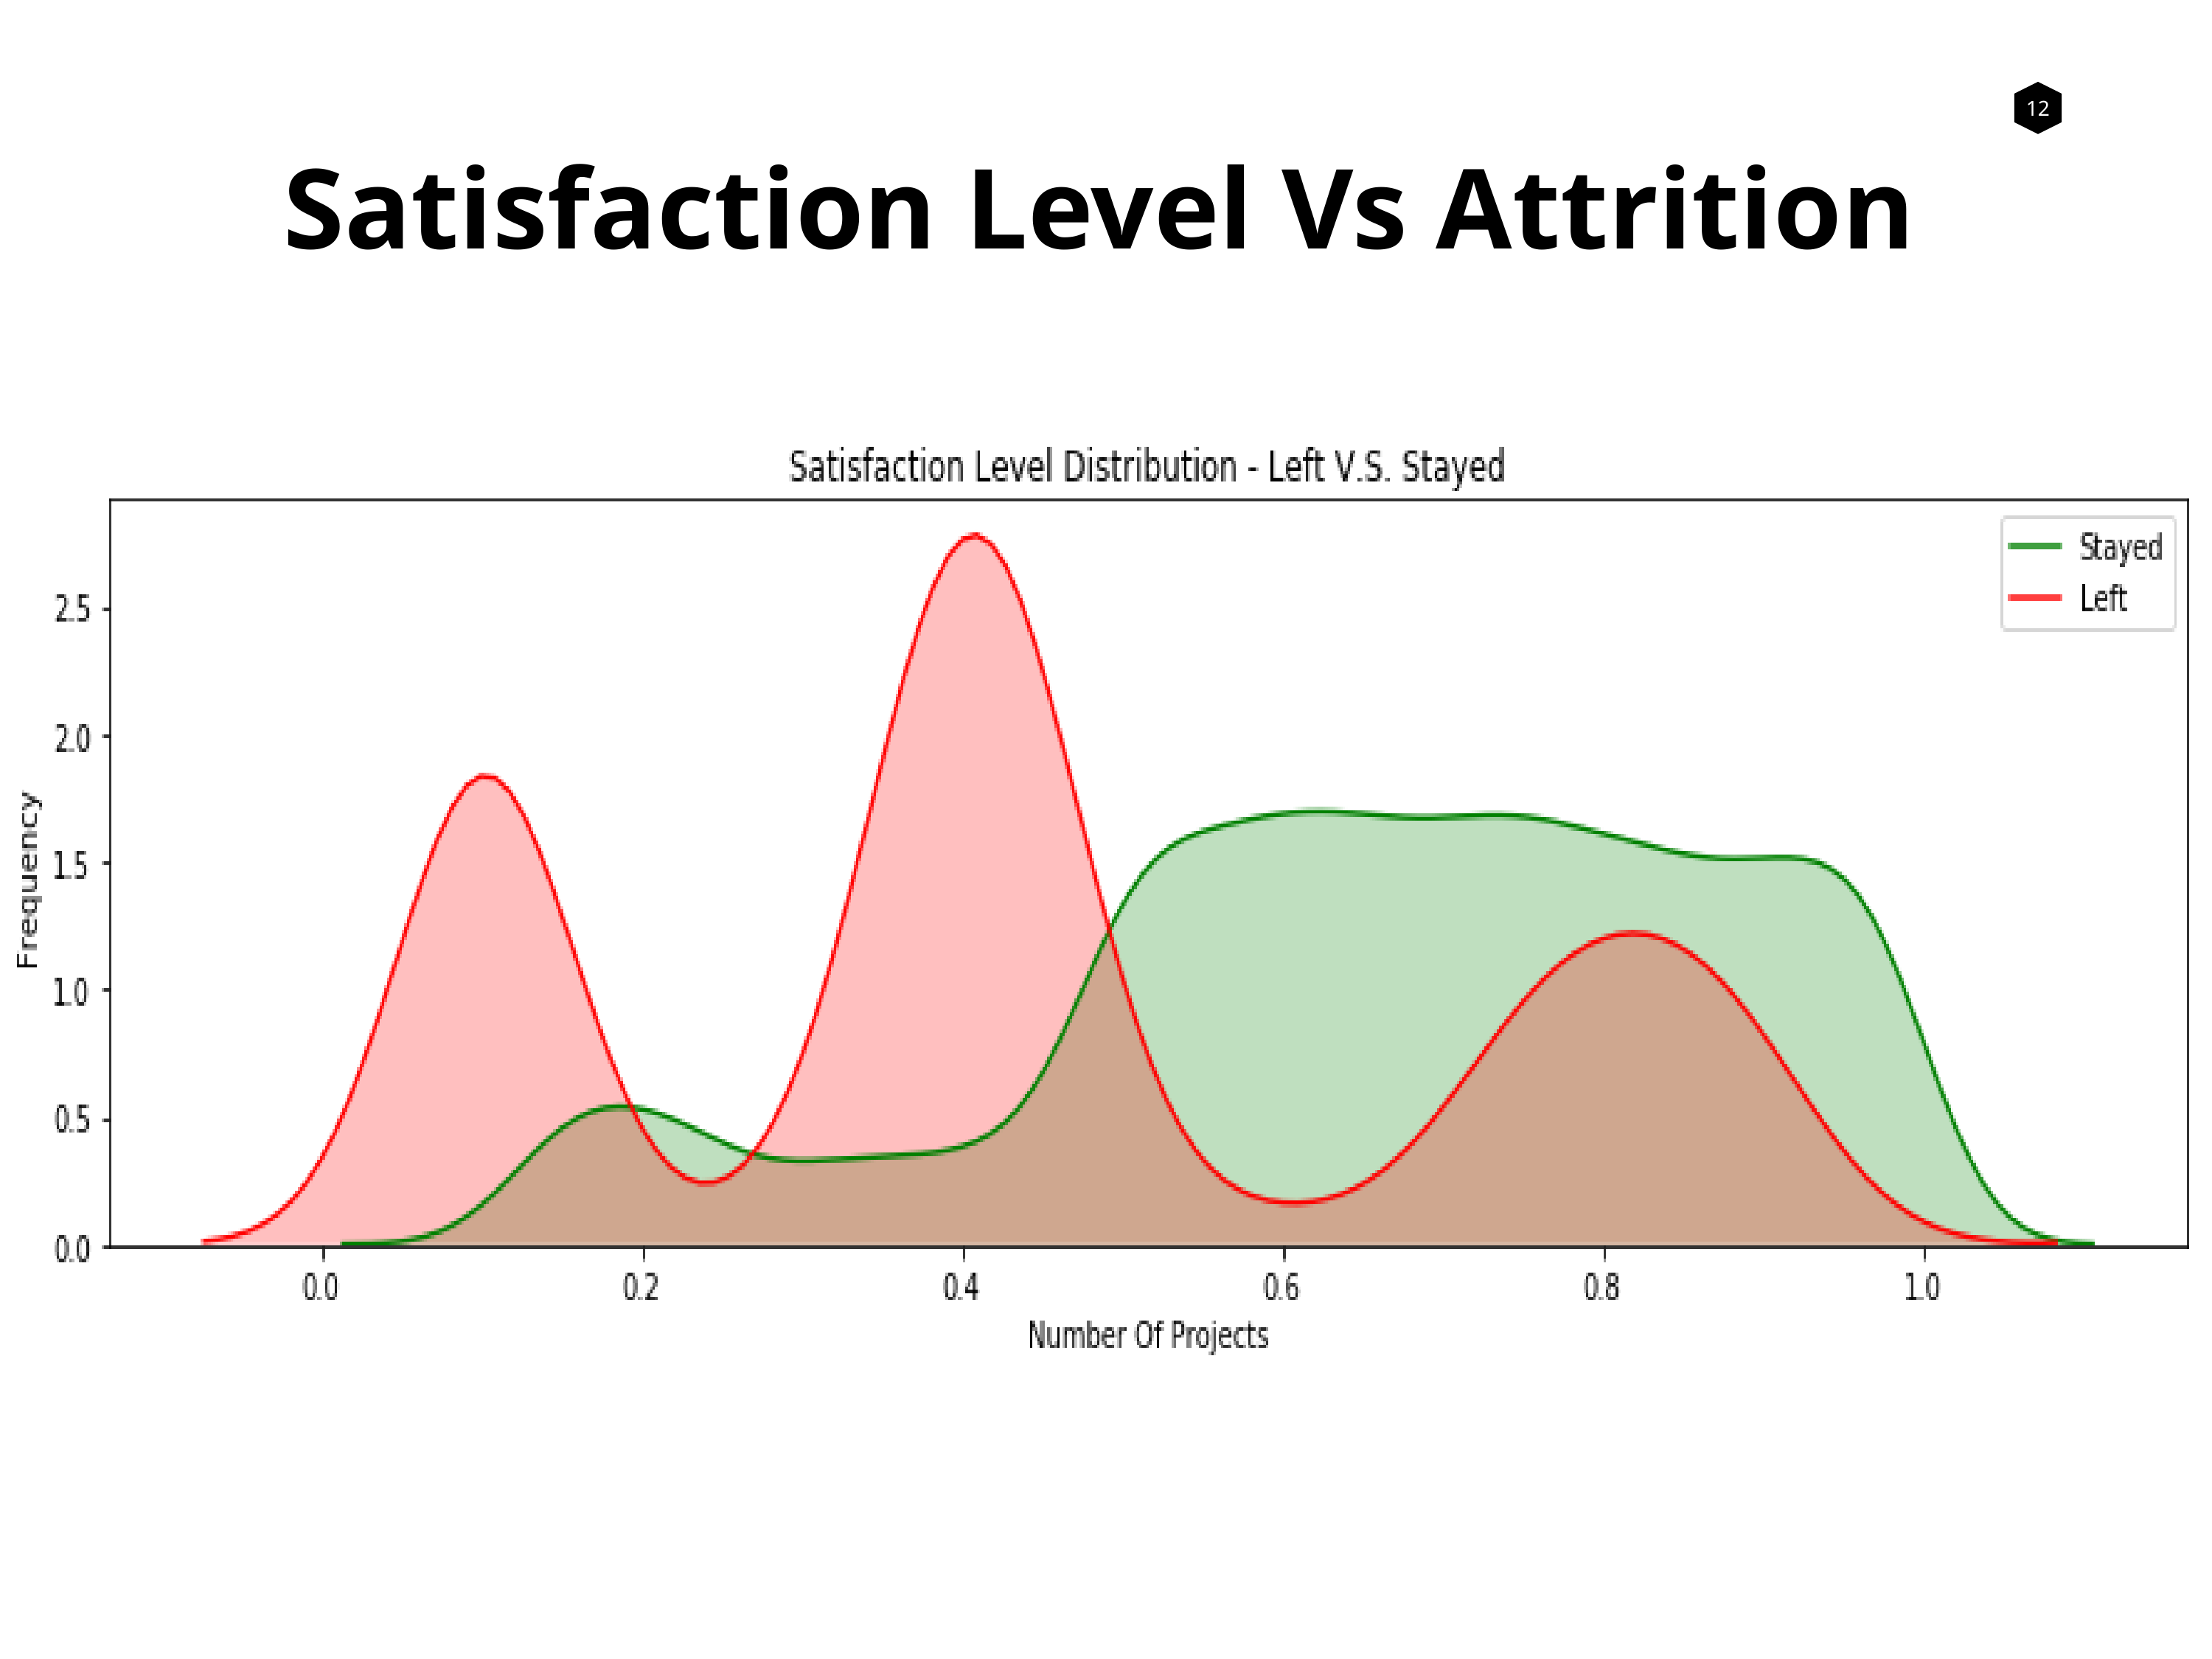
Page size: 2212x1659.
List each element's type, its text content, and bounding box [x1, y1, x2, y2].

picture [0, 423, 2212, 1376]
text_box Satisfaction Level Vs Attrition [272, 133, 1927, 276]
